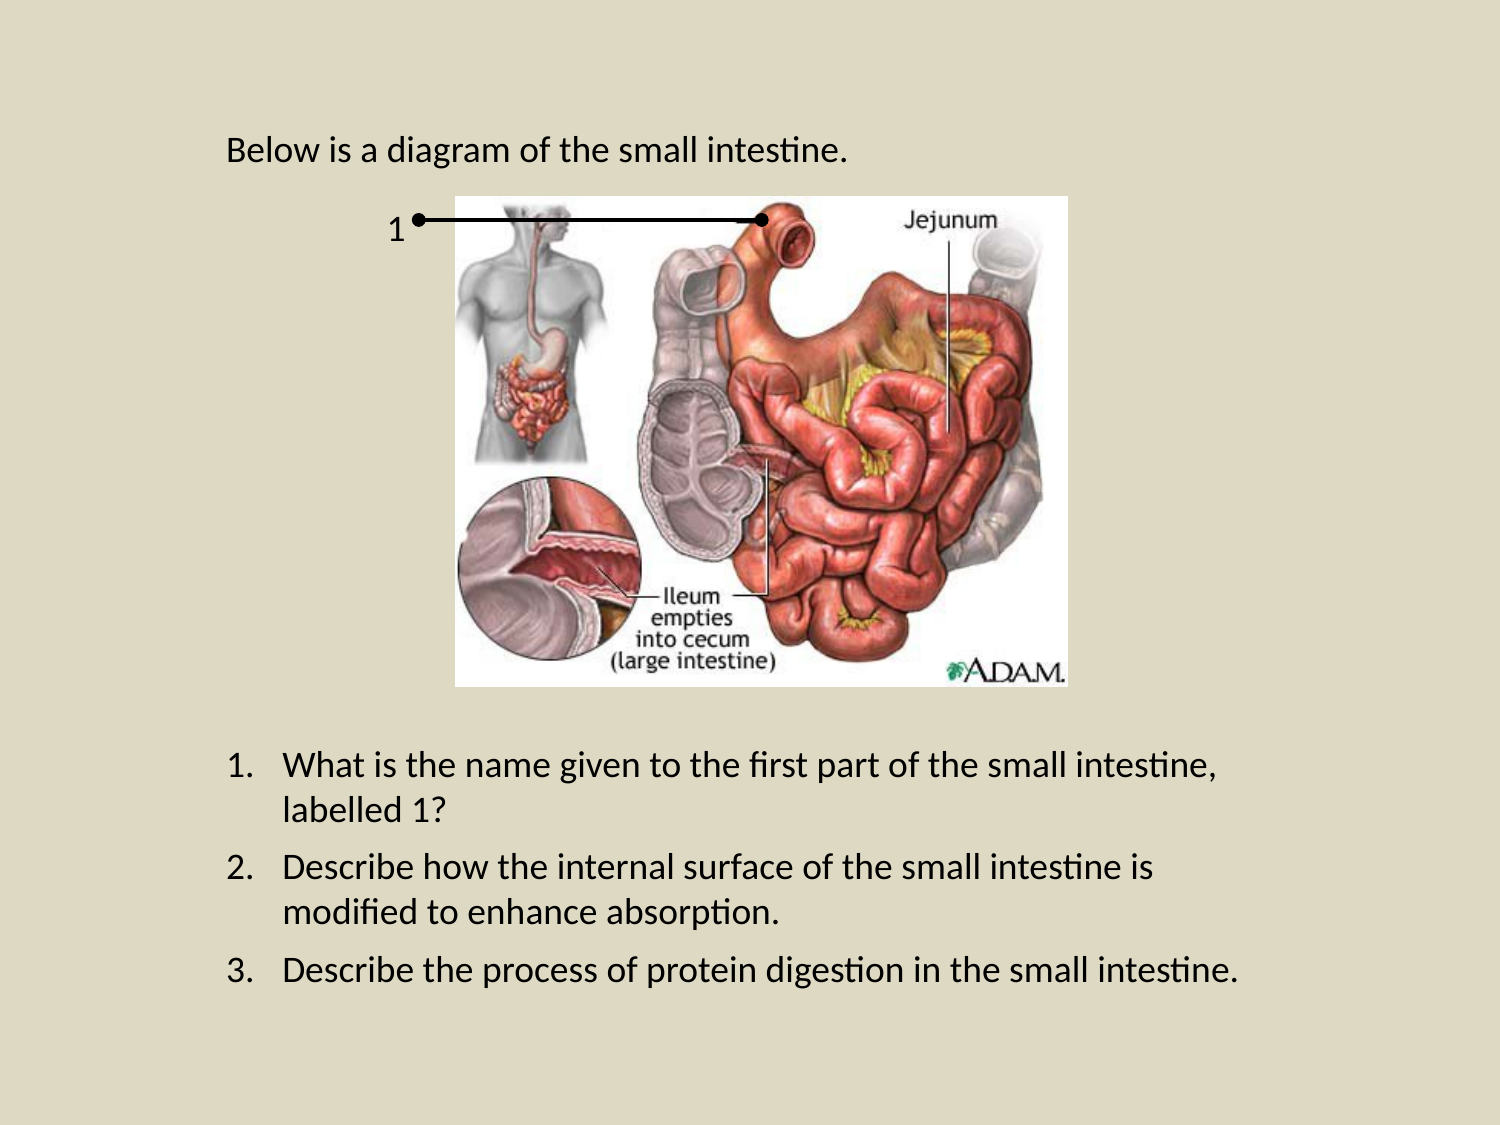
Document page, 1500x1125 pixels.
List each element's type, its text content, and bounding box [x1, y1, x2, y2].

text_box 1 [371, 196, 431, 256]
text_box Below is a diagram of the small intestine. What is the name given to the first part of the small intestine, labelled 1? Describe how the internal surface of the small intestine is modified to enhance absorption. Describe the process of protein digestion in the small intestine. [210, 117, 1313, 997]
picture [455, 195, 1069, 687]
